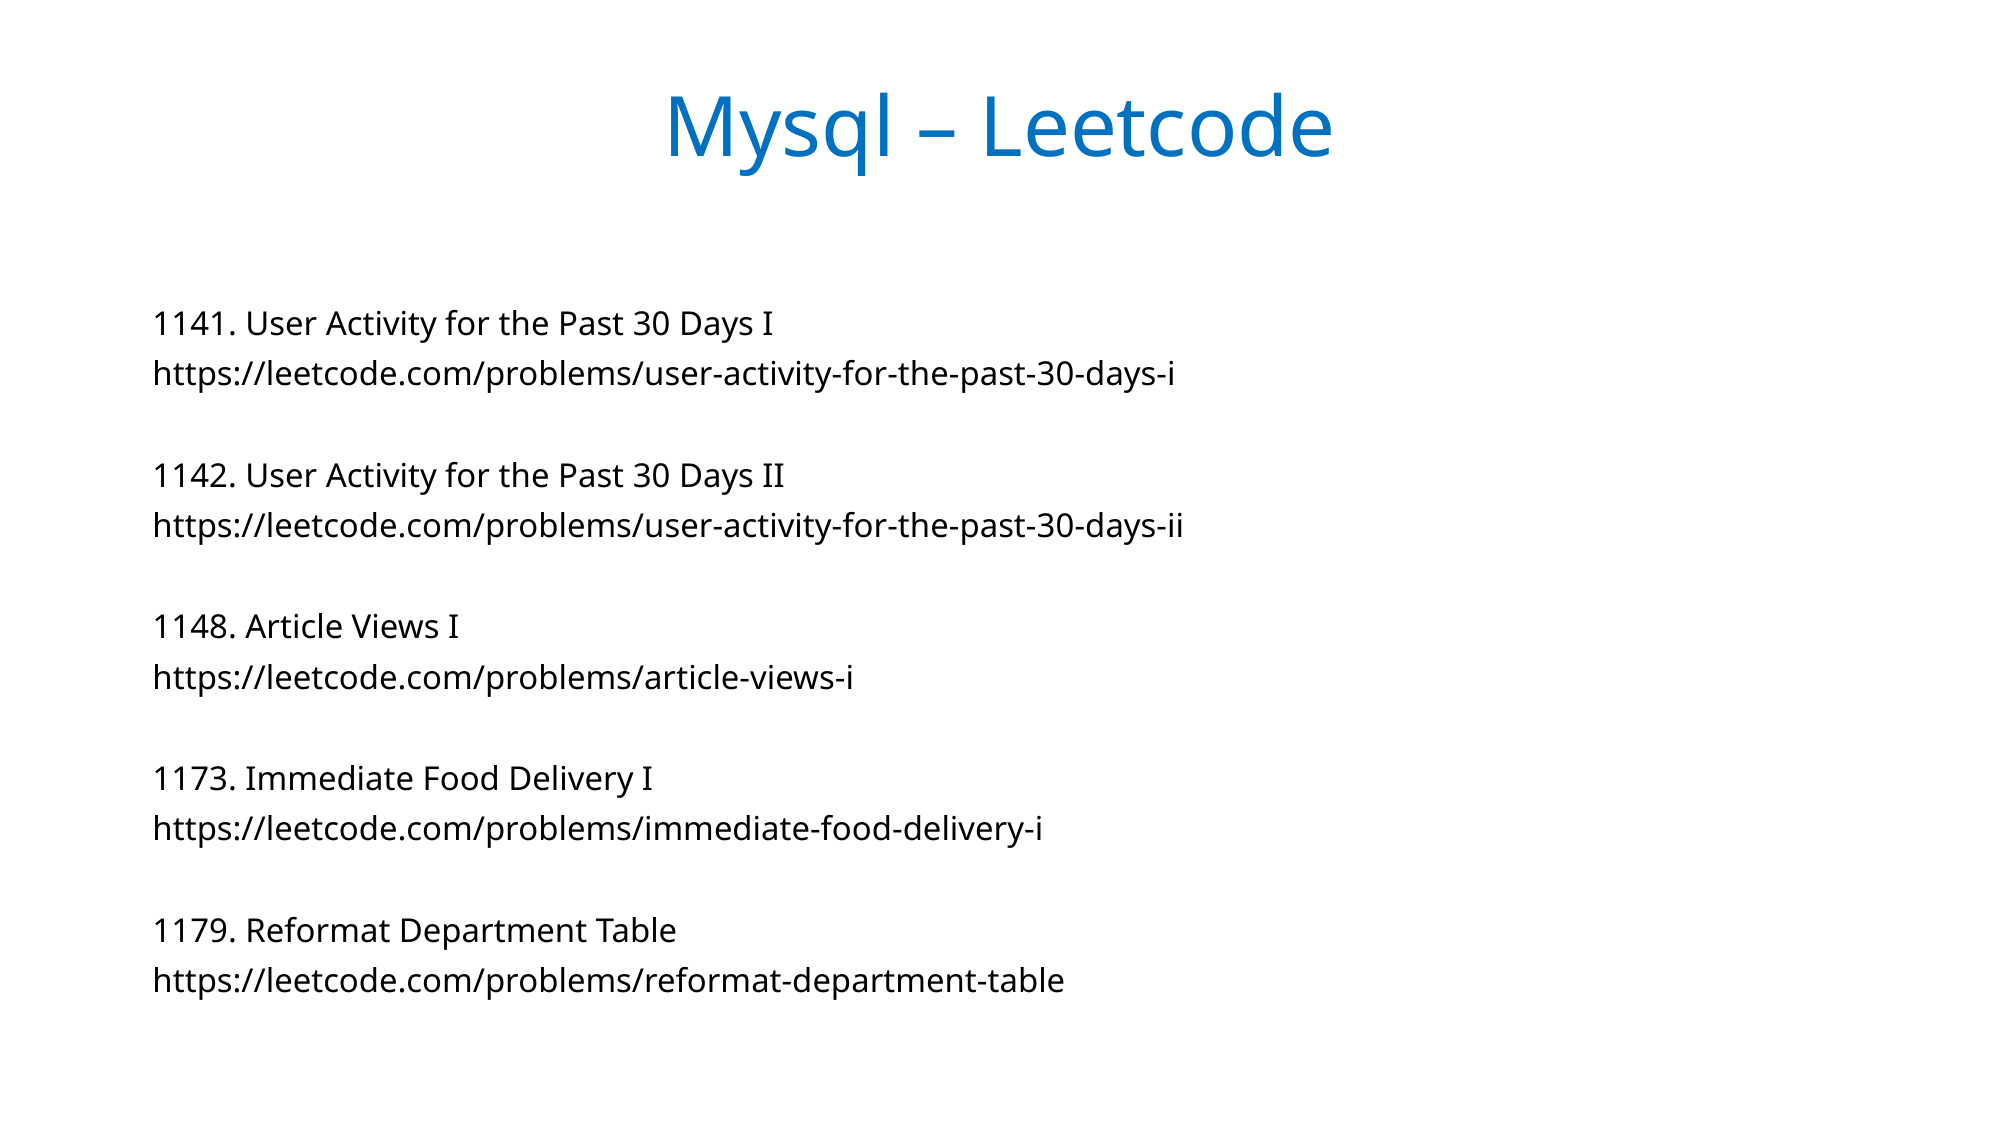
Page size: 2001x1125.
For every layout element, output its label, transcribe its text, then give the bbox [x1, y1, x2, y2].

text_box Mysql – Leetcode [137, 59, 1863, 200]
list 1141. User Activity for the Past 30 Days I https://leetcode.com/problems/user-activity-for-the-past-30-days-i 1142. User Activity for the Past 30 Days II https://leetcode.com/problems/user-activity-for-the-past-30-days-ii 1148. Article Views I https://leetcode.com/problems/article-views-i 1173. Immediate Food Delivery I https://leetcode.com/problems/immediate-food-delivery-i 1179. Reformat Department Table https://leetcode.com/problems/reformat-department-table [137, 299, 1863, 1014]
